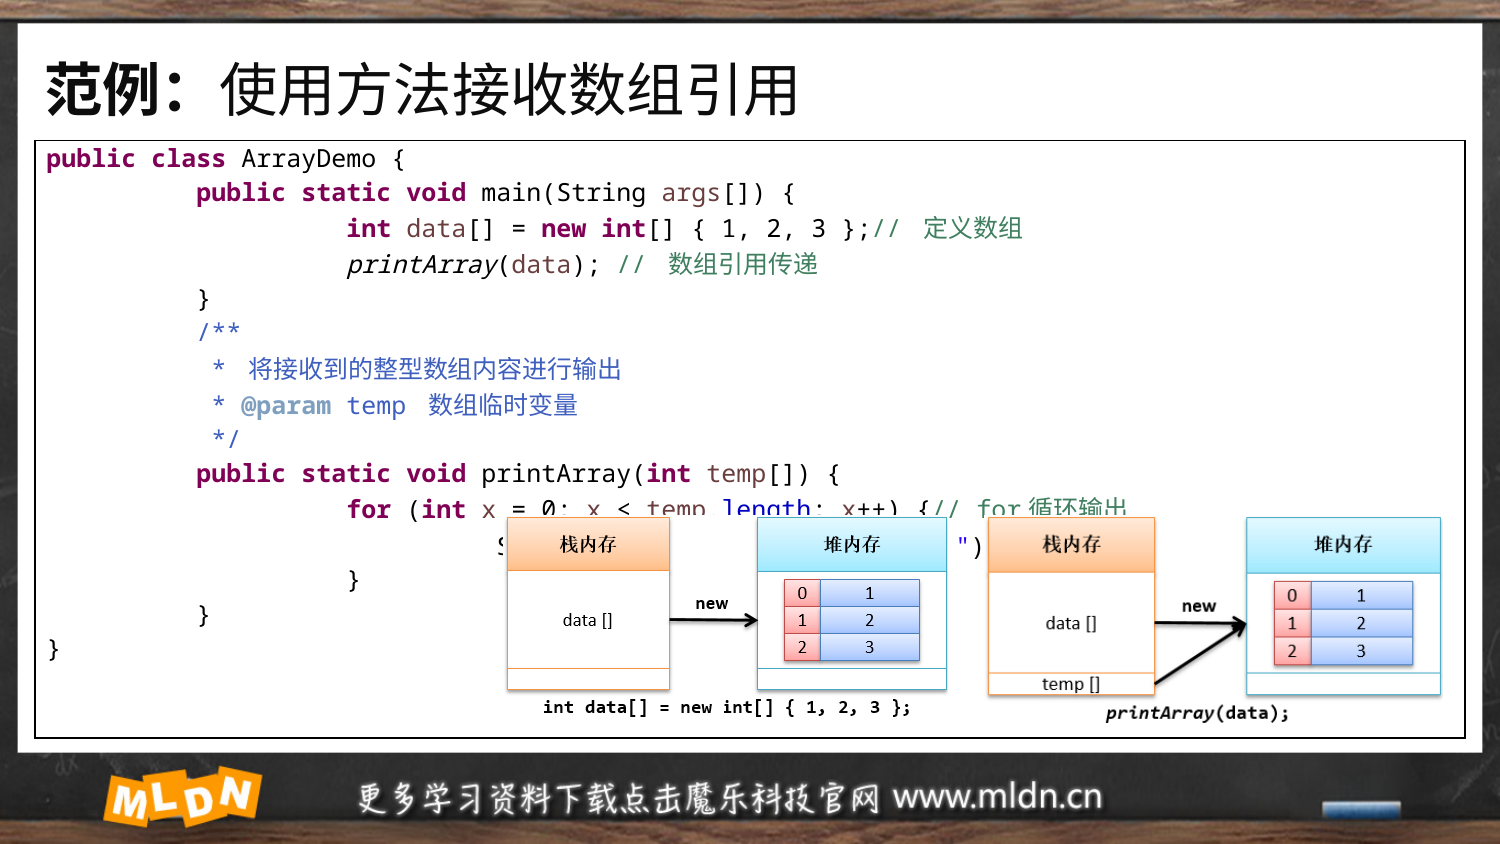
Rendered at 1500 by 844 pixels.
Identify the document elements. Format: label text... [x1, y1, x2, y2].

picture [0, 0, 1500, 844]
title 范例：使用方法接收数组引用 [29, 34, 1471, 141]
table_header public class ArrayDemo { public static void main(String args[]) { int data[] = new int[] { 1, 2, 3 };// 定义数组 printArray(data); // 数组引用传递 } /** * 将接收到的整型数组内容进行输出 * @param temp 数组临时变量 */ public static void printArray(int temp[]) { for (int x = 0; x < temp.length; x++) {// for循环输出 System.out.print(temp[x] + "、");// 下标获取元素内容 } } } [36, 141, 1464, 737]
